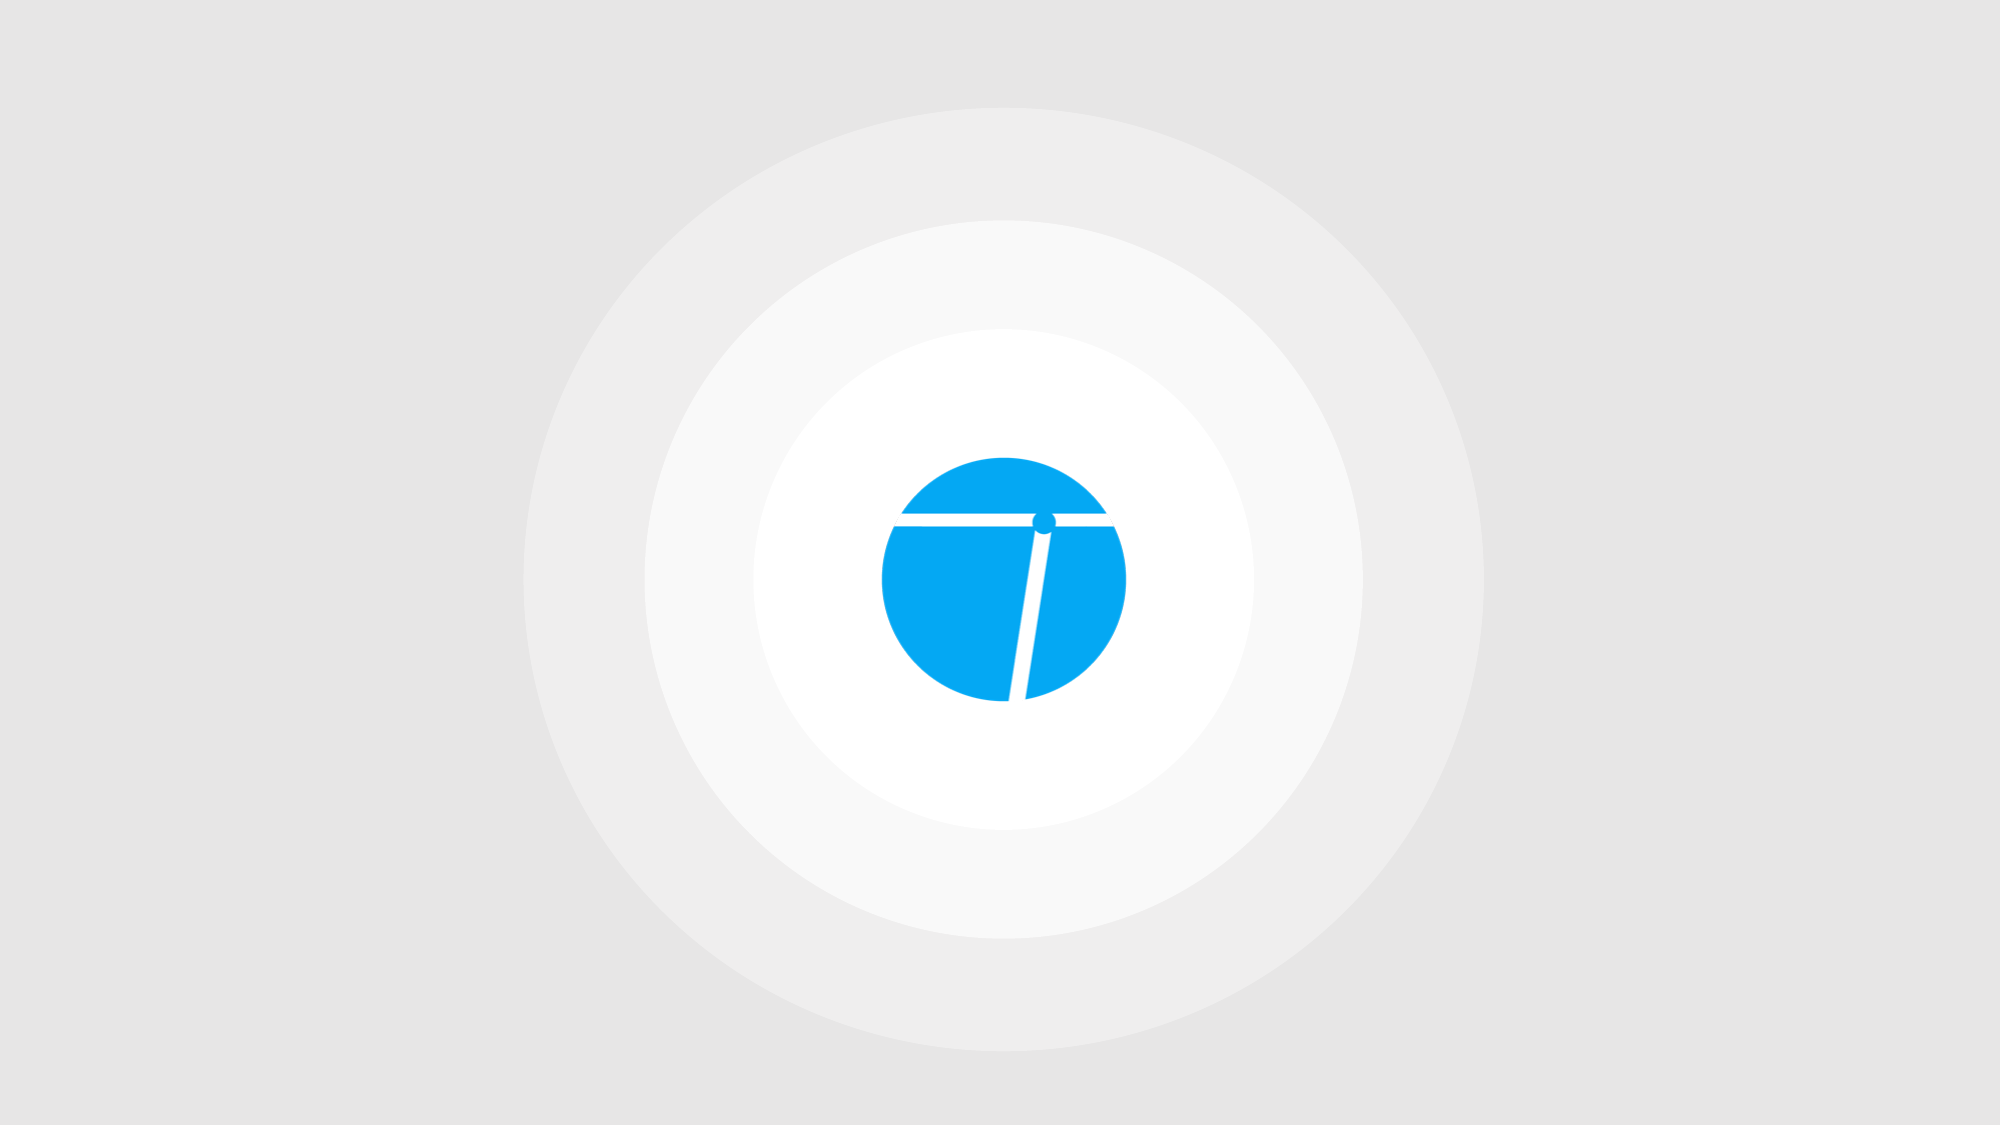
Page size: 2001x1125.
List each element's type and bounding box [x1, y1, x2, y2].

text_box [643, 219, 1364, 940]
text_box [522, 106, 1485, 1053]
text_box [752, 328, 1256, 831]
picture [831, 450, 1177, 709]
